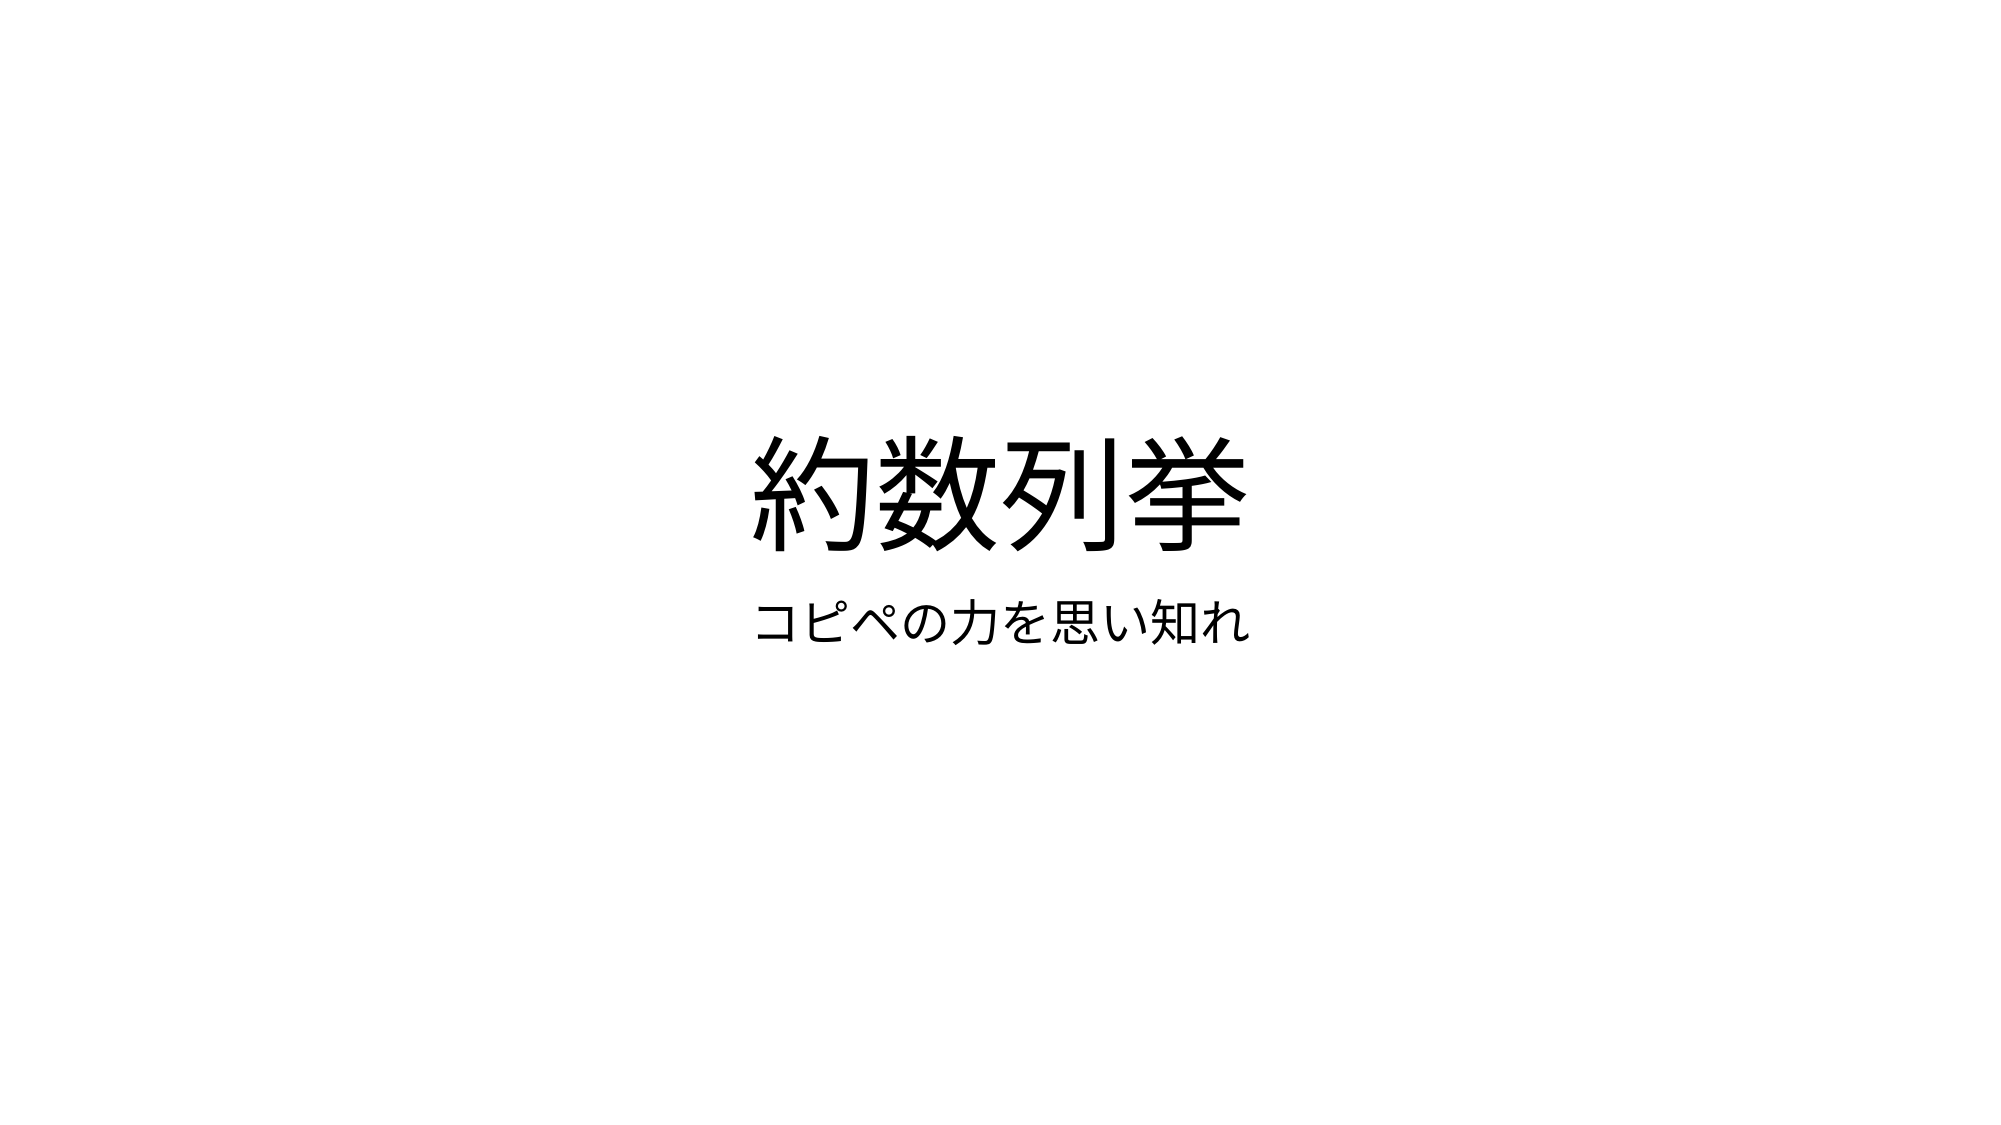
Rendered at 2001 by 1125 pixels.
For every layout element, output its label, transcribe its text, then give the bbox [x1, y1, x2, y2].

title 約数列挙 [249, 184, 1750, 576]
subtitle コピペの力を思い知れ [249, 590, 1750, 863]
